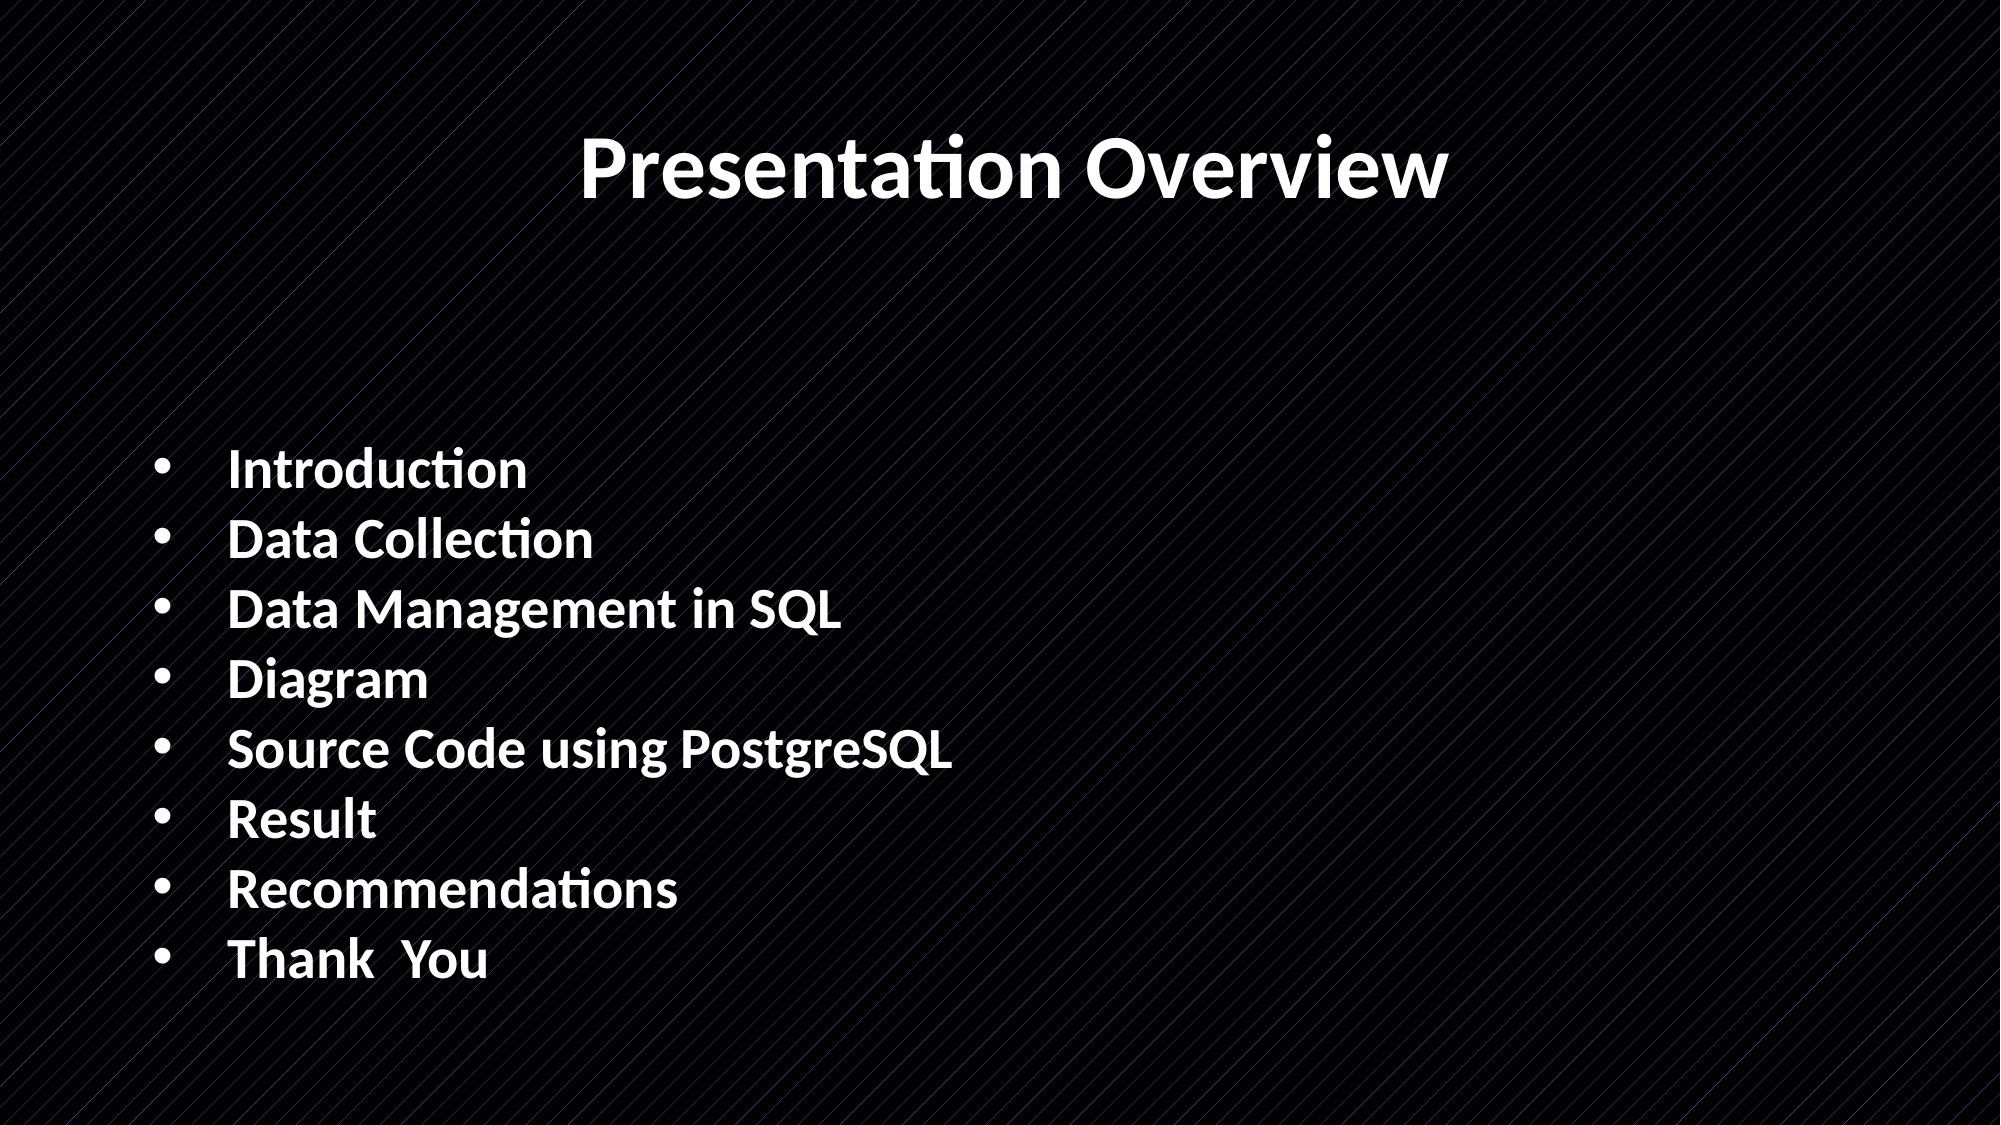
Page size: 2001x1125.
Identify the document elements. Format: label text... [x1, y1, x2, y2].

title Presentation Overview [137, 59, 1863, 278]
list [137, 299, 1863, 1125]
text_box Introduction Data Collection Data Management in SQL Diagram Source Code using PostgreSQL Result Recommendations Thank You [137, 353, 1761, 1068]
